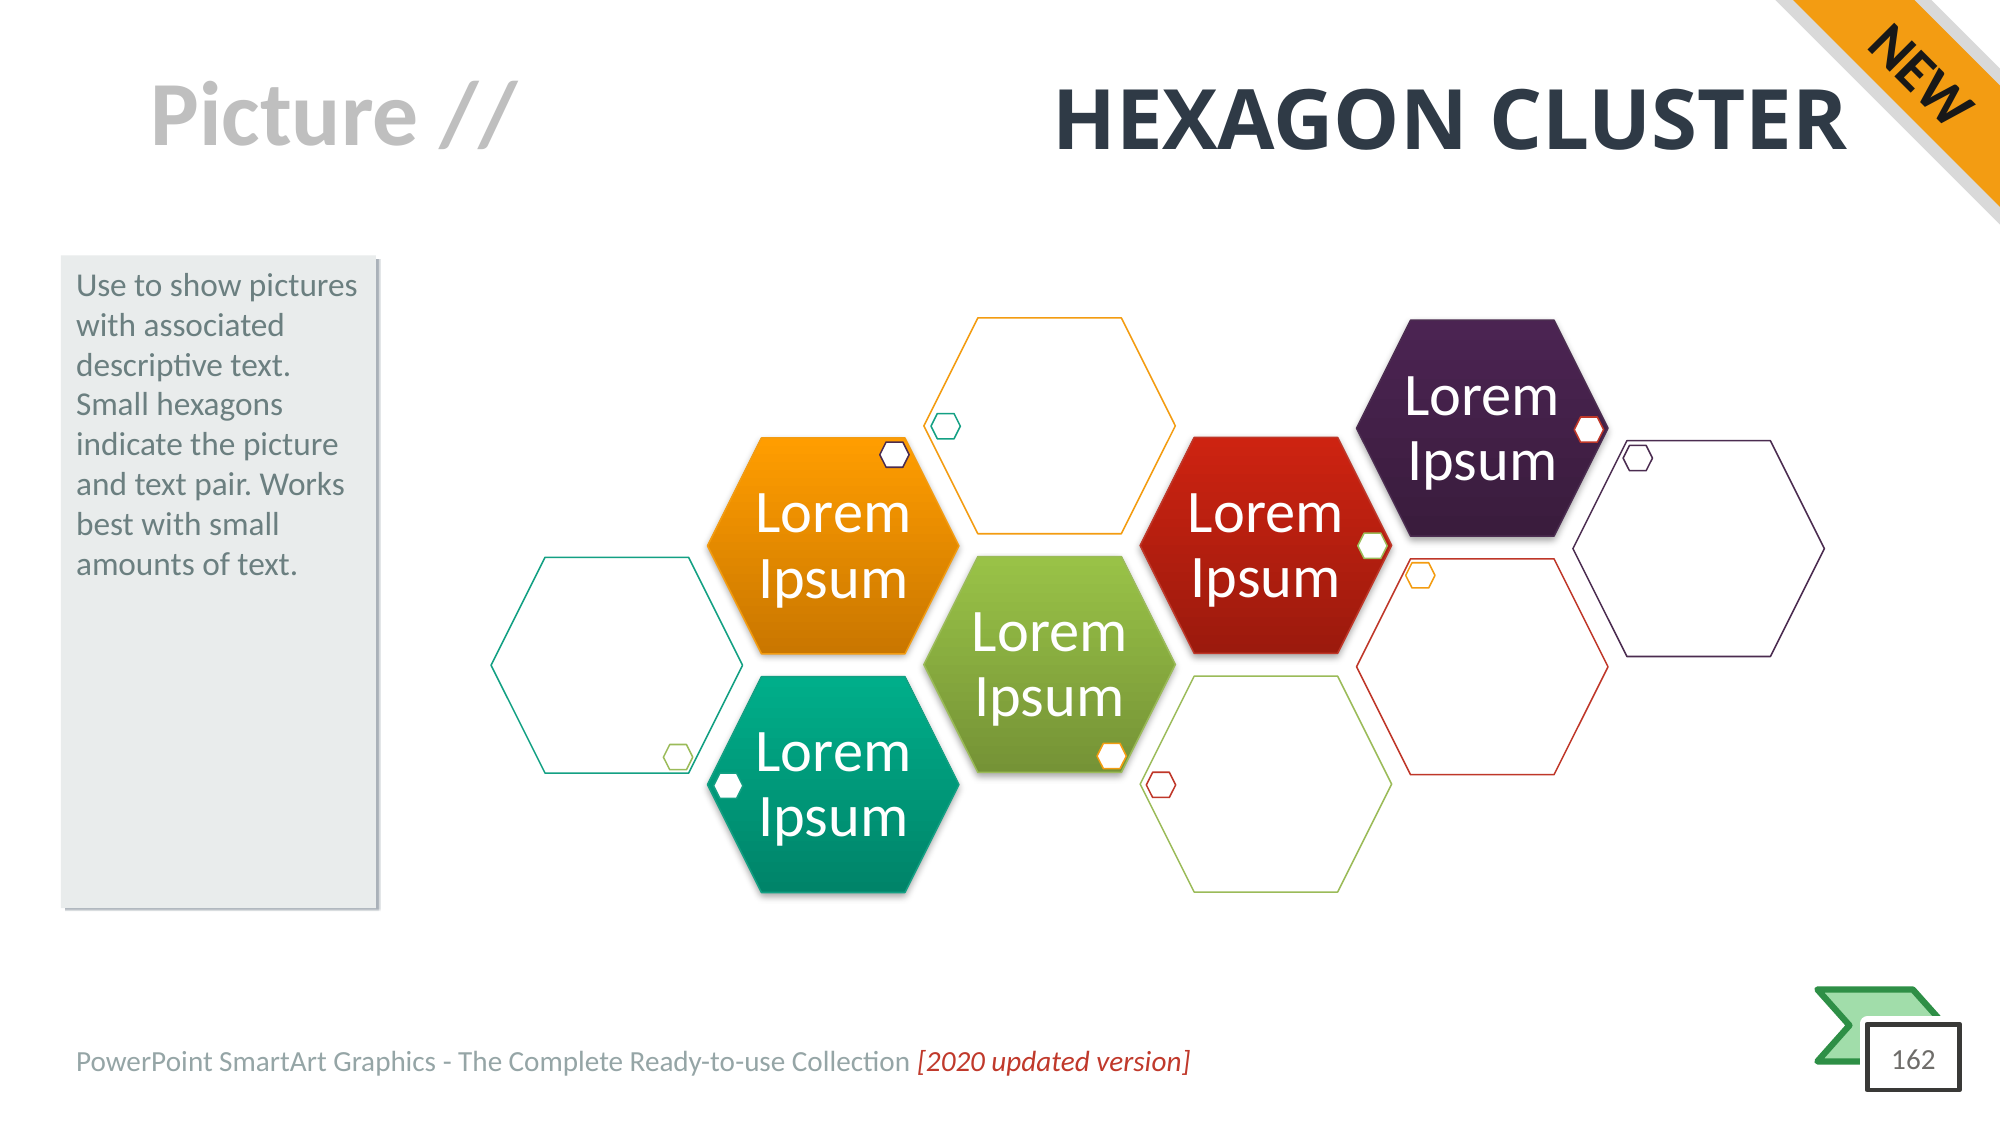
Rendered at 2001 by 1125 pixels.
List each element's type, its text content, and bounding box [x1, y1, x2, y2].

footer PowerPoint SmartArt Graphics - The Complete Ready-to-use Collection [2020 updated version] [60, 1030, 1320, 1091]
title HEXAGON CLUSTER [453, 14, 1769, 218]
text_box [490, 317, 1825, 893]
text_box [1774, 0, 2000, 225]
list Use to show pictures with associated descriptive text. Small hexagons indicate the picture and text pair. Works best with small amounts of text. [60, 255, 376, 909]
